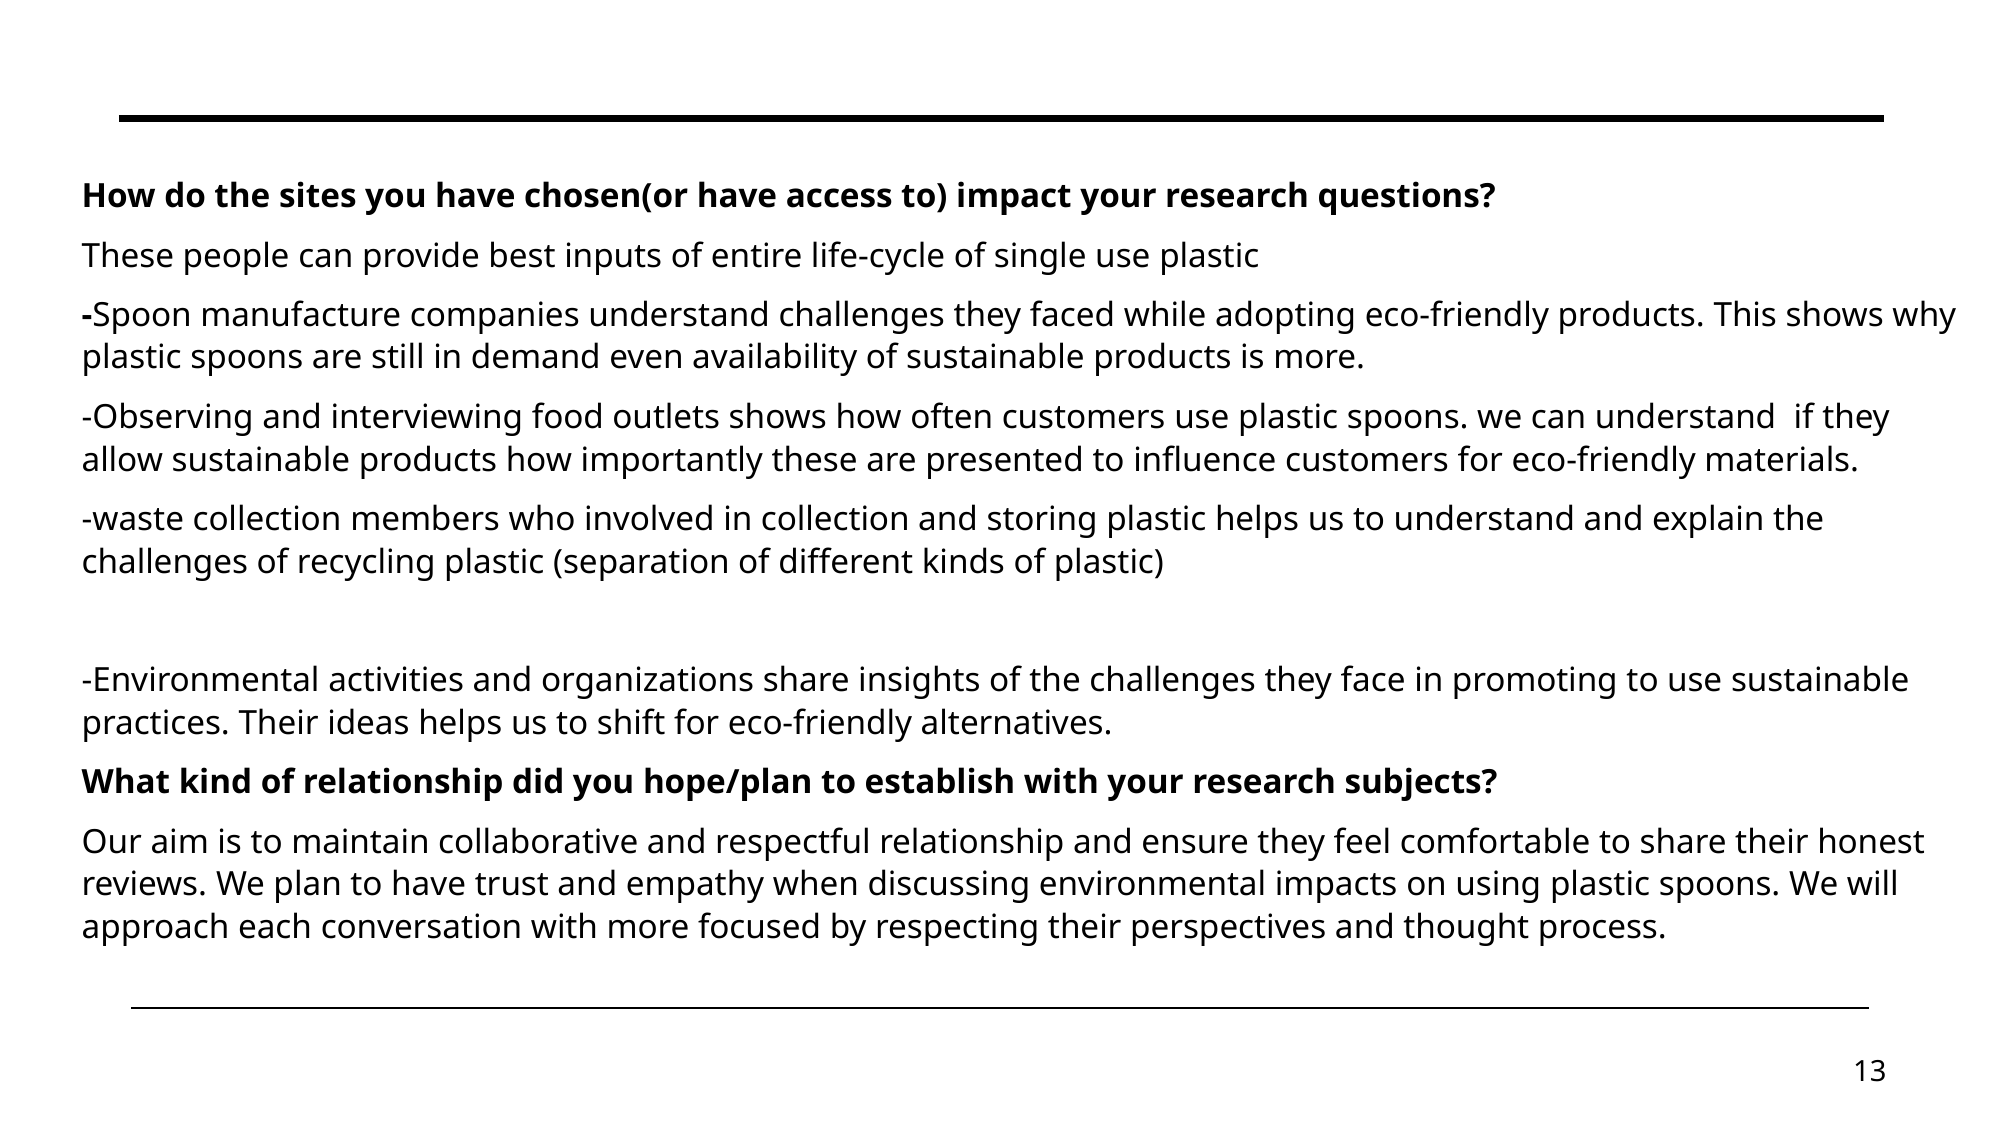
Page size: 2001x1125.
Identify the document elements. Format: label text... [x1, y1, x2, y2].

text_box How do the sites you have chosen(or have access to) impact your research questions? These people can provide best inputs of entire life-cycle of single use plastic -Spoon manufacture companies understand challenges they faced while adopting eco-friendly products. This shows why plastic spoons are still in demand even availability of sustainable products is more. -Observing and interviewing food outlets shows how often customers use plastic spoons. we can understand if they allow sustainable products how importantly these are presented to influence customers for eco-friendly materials. -waste collection members who involved in collection and storing plastic helps us to understand and explain the challenges of recycling plastic (separation of different kinds of plastic) -Environmental activities and organizations share insights of the challenges they face in promoting to use sustainable practices. Their ideas helps us to shift for eco-friendly alternatives. What kind of relationship did you hope/plan to establish with your research subjects? Our aim is to maintain collaborative and respectful relationship and ensure they feel comfortable to share their honest reviews. We plan to have trust and empathy when discussing environmental impacts on using plastic spoons. We will approach each conversation with more focused by respecting their perspectives and thought process. [66, 164, 1981, 953]
slide_number 13 [1791, 1042, 1902, 1103]
